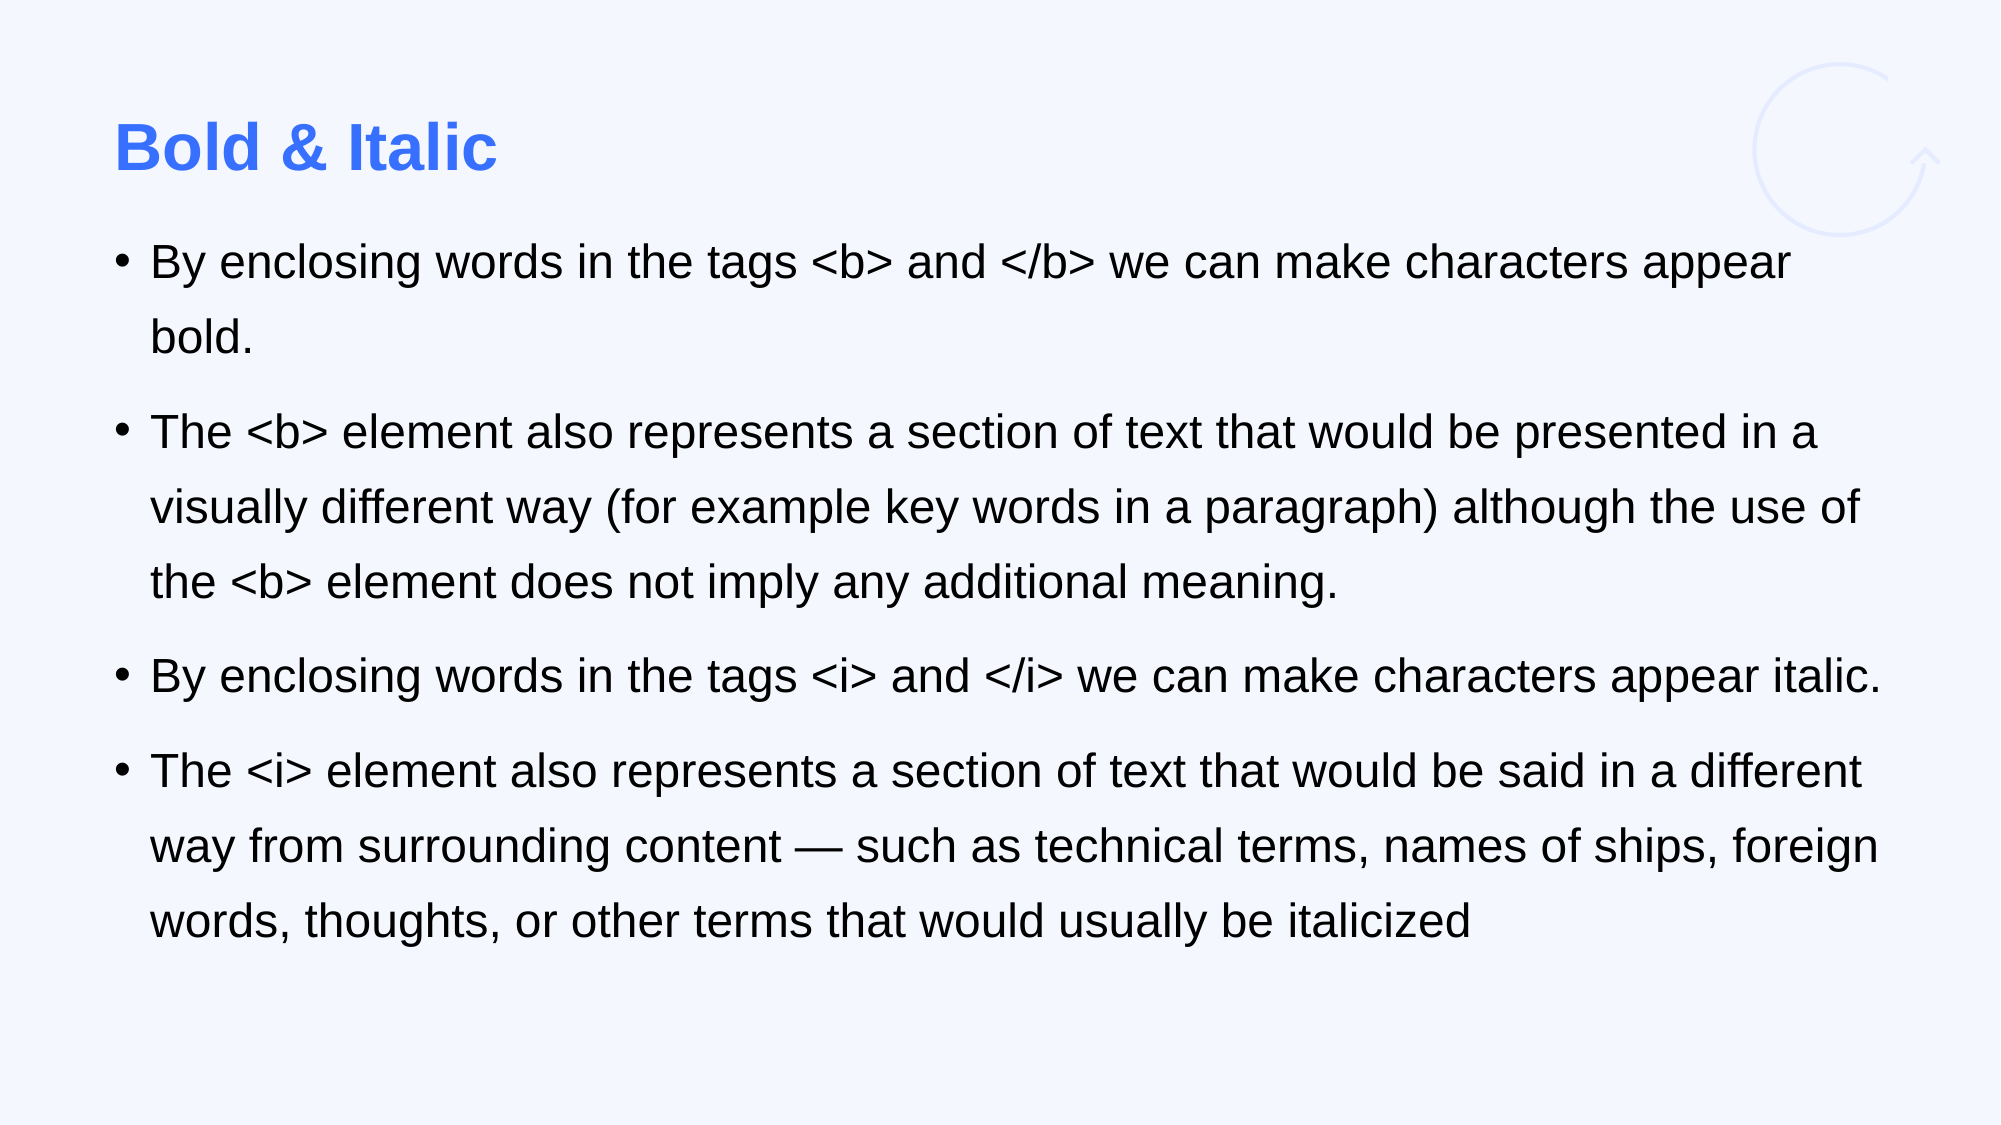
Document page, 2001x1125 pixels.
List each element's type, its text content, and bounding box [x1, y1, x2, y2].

list By enclosing words in the tags <b> and </b> we can make characters appear bold. The <b> element also represents a section of text that would be presented in a visually different way (for example key words in a paragraph) although the use of the <b> element does not imply any additional meaning. By enclosing words in the tags <i> and </i> we can make characters appear italic. The <i> element also represents a section of text that would be said in a different way from surrounding content — such as technical terms, names of ships, foreign words, thoughts, or other terms that would usually be italicized [114, 213, 1886, 1013]
title Bold & Italic [114, 65, 1886, 184]
